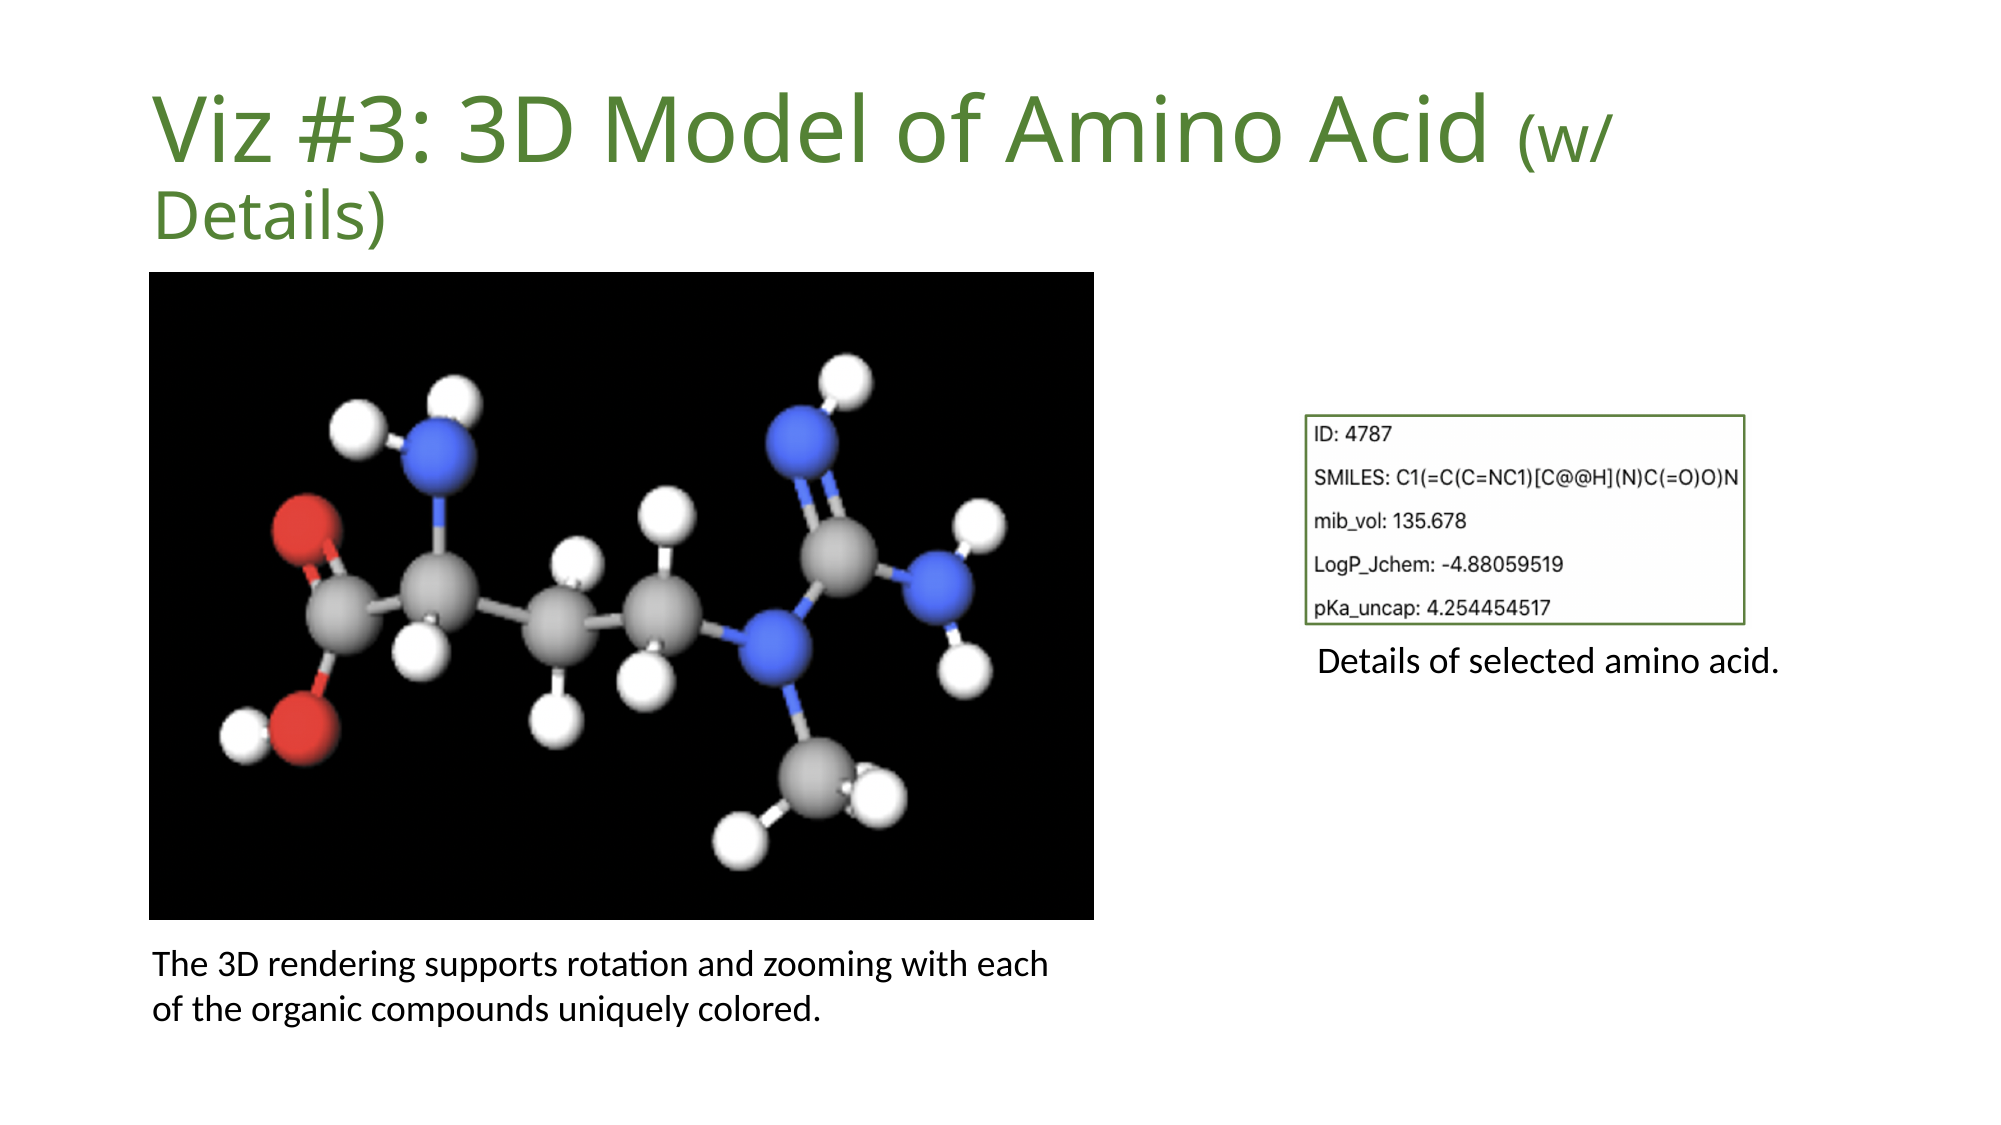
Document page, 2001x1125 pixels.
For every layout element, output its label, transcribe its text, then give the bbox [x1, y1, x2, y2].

picture [1299, 410, 1752, 629]
text_box The 3D rendering supports rotation and zooming with each of the organic compounds uniquely colored. [137, 932, 1105, 1037]
title Viz #3: 3D Model of Amino Acid (w/ Details) [137, 59, 1863, 278]
text_box Details of selected amino acid. [1302, 628, 1796, 689]
picture [137, 262, 1105, 932]
